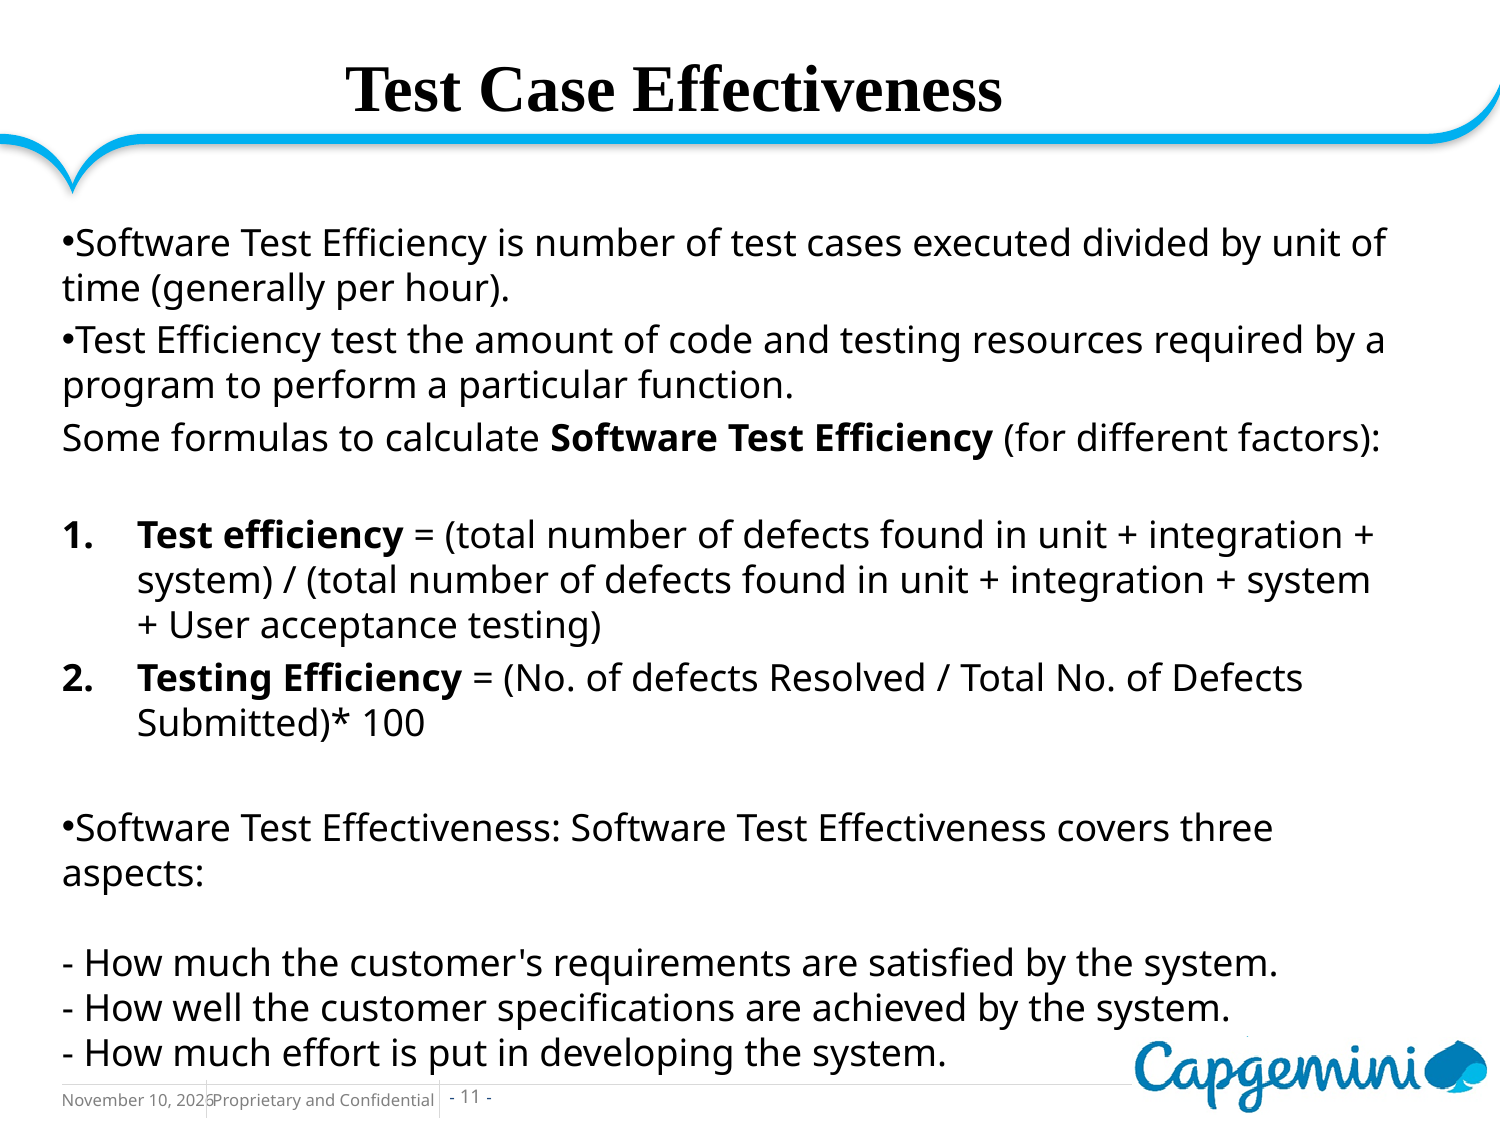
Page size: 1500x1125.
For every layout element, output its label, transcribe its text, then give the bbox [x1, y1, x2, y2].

picture [1132, 1036, 1488, 1115]
title Test Case Effectiveness [37, 0, 1313, 173]
subtitle Software Test Efficiency is number of test cases executed divided by unit of time (generally per hour). Test Efficiency test the amount of code and testing resources required by a program to perform a particular function. Some formulas to calculate Software Test Efficiency (for different factors): Test efficiency = (total number of defects found in unit + integration + system) / (total number of defects found in unit + integration + system + User acceptance testing) Testing Efficiency = (No. of defects Resolved / Total No. of Defects Submitted)* 100 Software Test Effectiveness: Software Test Effectiveness covers three aspects: - How much the customer's requirements are satisfied by the system. - How well the customer specifications are achieved by the system. - How much effort is put in developing the system. [46, 210, 1413, 1043]
